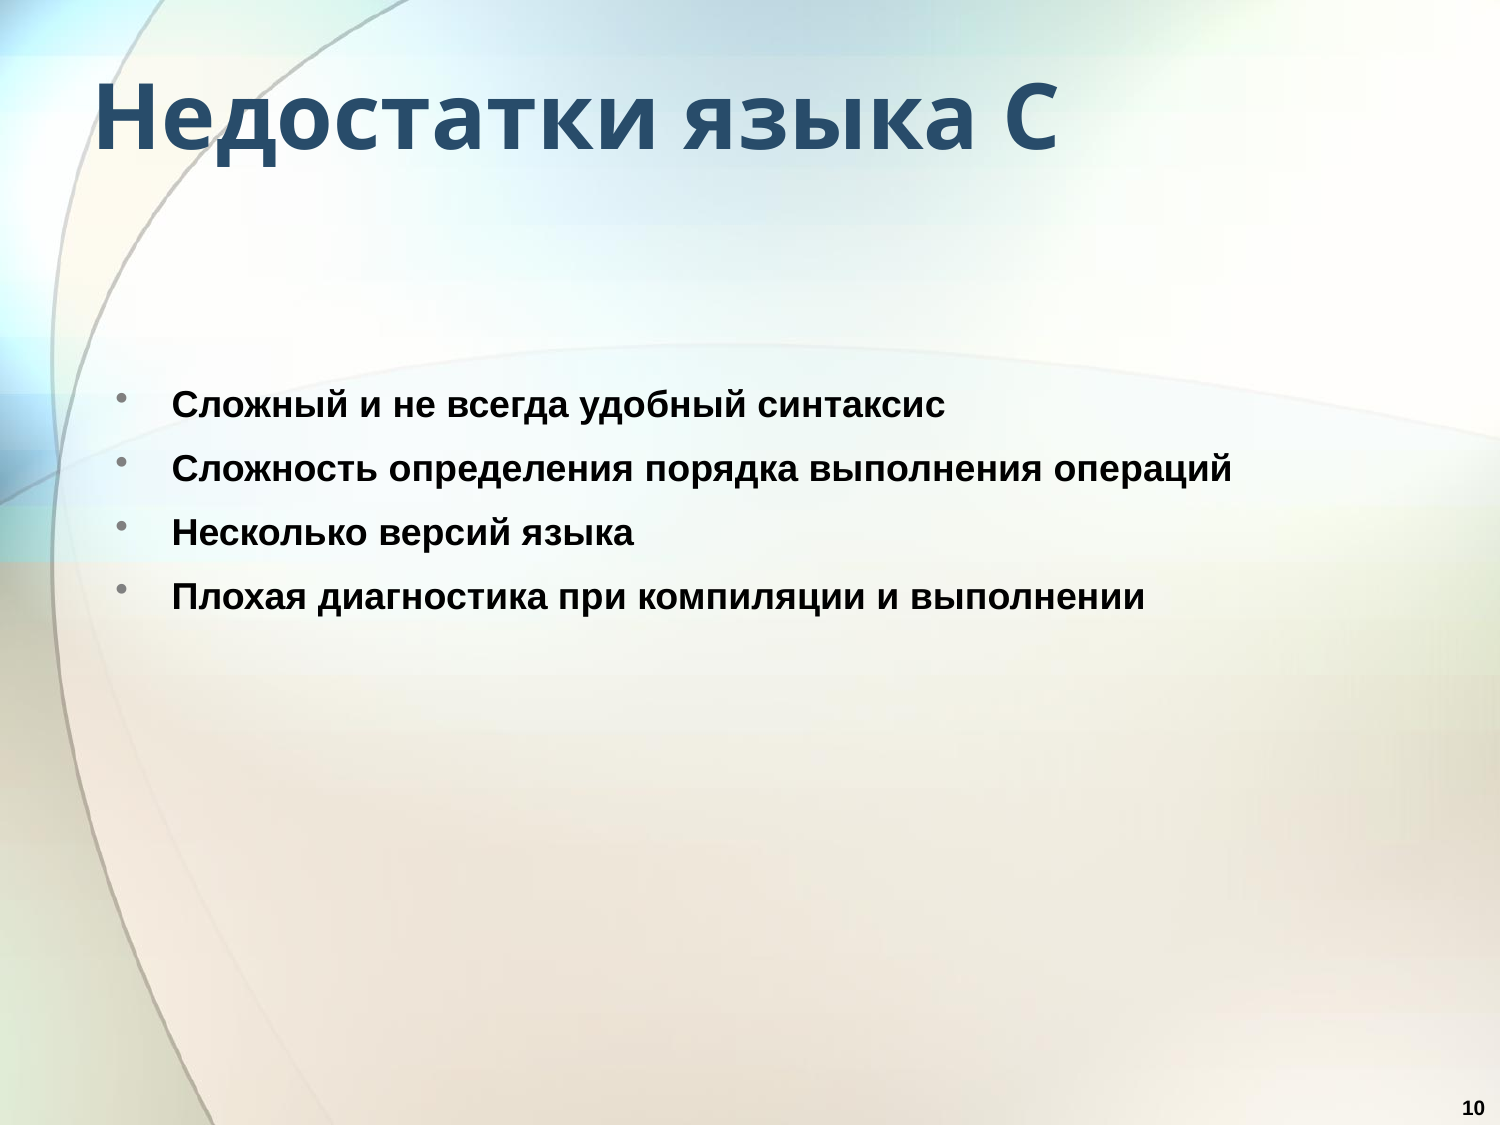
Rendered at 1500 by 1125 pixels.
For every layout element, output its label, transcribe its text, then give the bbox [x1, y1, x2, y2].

list Сложный и не всегда удобный синтаксис Сложность определения порядка выполнения операций Несколько версий языка Плохая диагностика при компиляции и выполнении [100, 361, 1424, 705]
title Недостатки языка С [76, 66, 1390, 161]
slide_number 10 [1187, 1087, 1500, 1125]
picture [0, 0, 1500, 1125]
